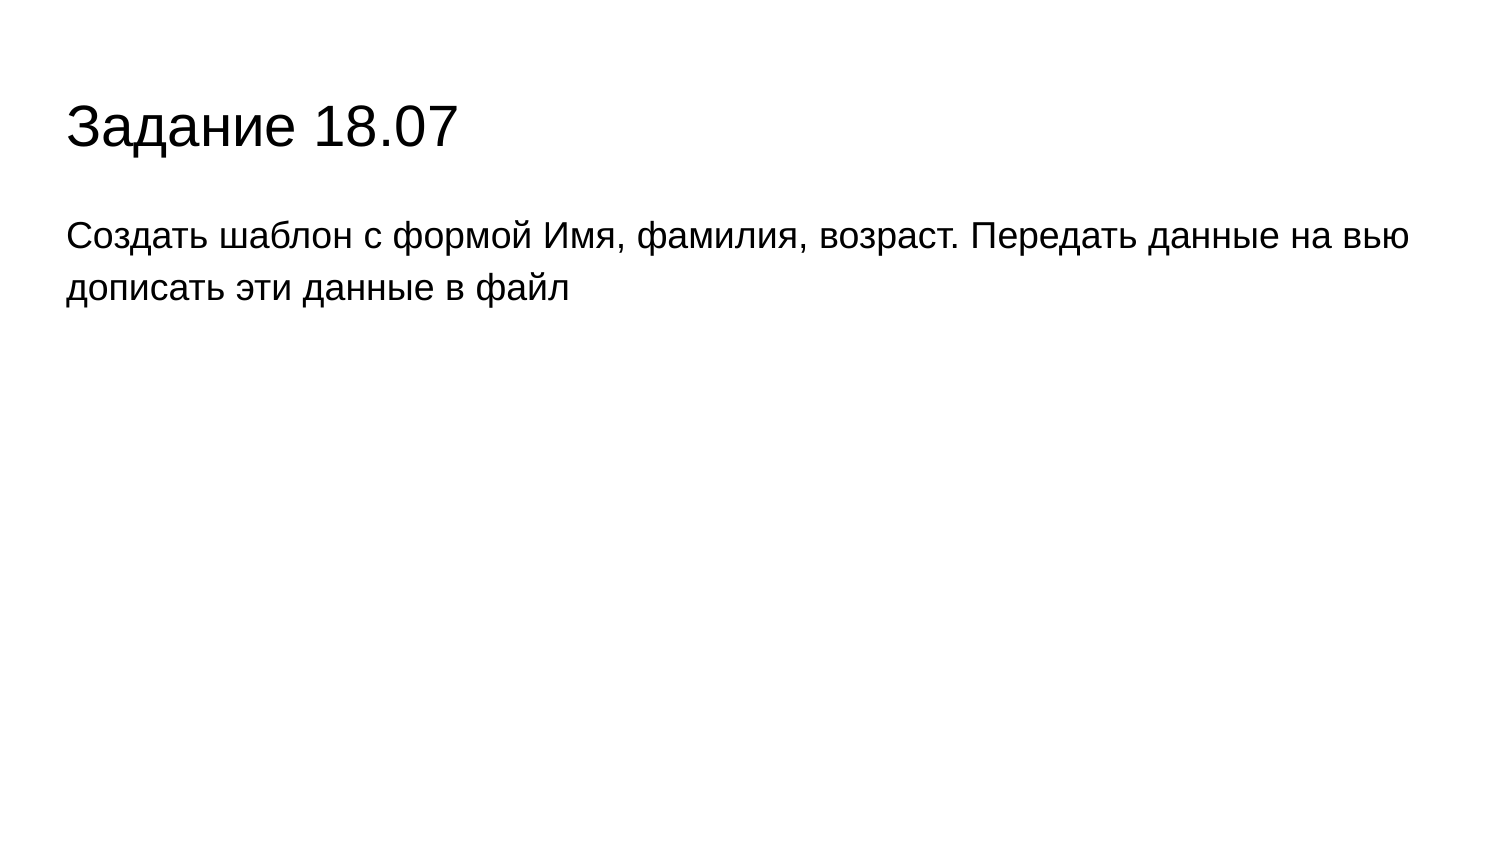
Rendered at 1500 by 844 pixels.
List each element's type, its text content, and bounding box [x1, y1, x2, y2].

title Задание 18.07 [51, 72, 1449, 167]
list Создать шаблон с формой Имя, фамилия, возраст. Передать данные на вью дописать эти данные в файл [51, 189, 1449, 750]
